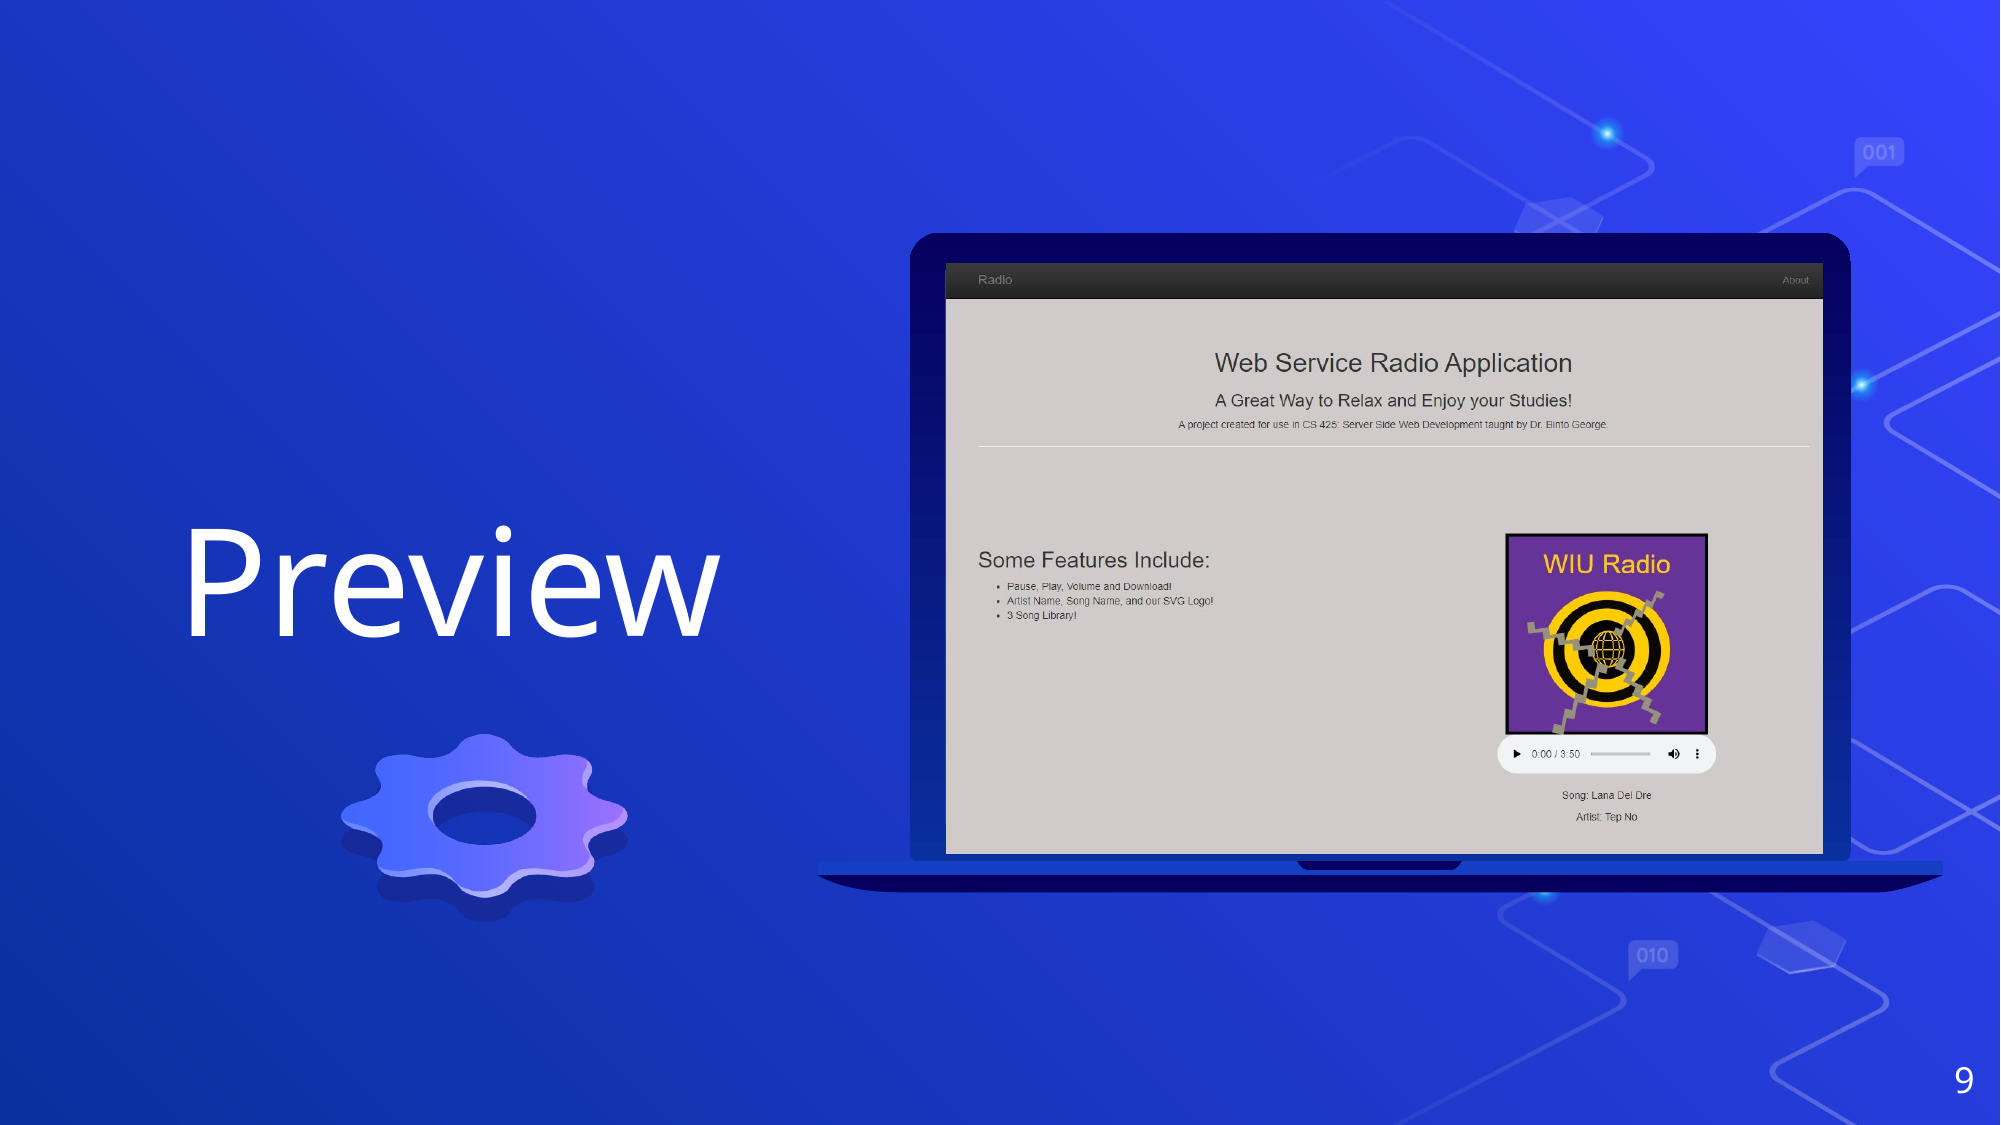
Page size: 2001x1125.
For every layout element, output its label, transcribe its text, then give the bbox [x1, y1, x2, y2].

list Preview [177, 428, 793, 696]
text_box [817, 232, 1944, 893]
slide_number 9 [1854, 1038, 1975, 1125]
picture [0, 0, 2000, 1125]
